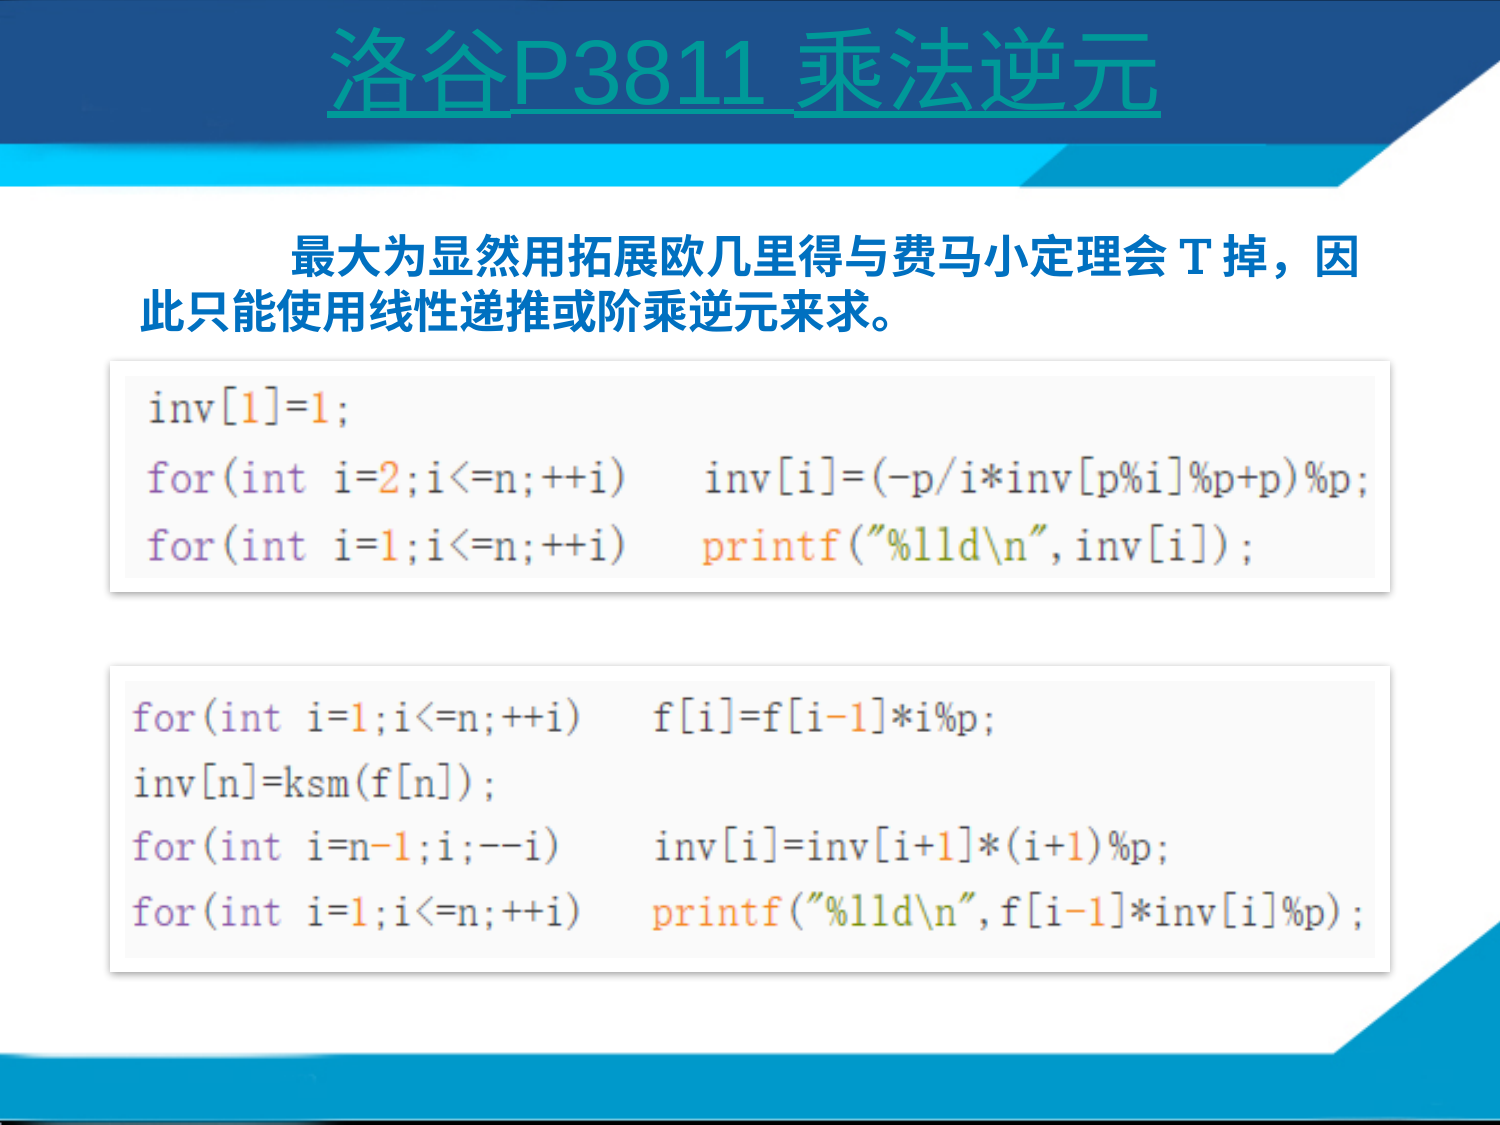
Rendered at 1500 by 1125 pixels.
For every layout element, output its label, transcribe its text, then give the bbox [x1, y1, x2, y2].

picture [0, 0, 1500, 1058]
picture [0, 1118, 1500, 1125]
text_box 洛谷P3811 乘法逆元 [242, 9, 1247, 149]
